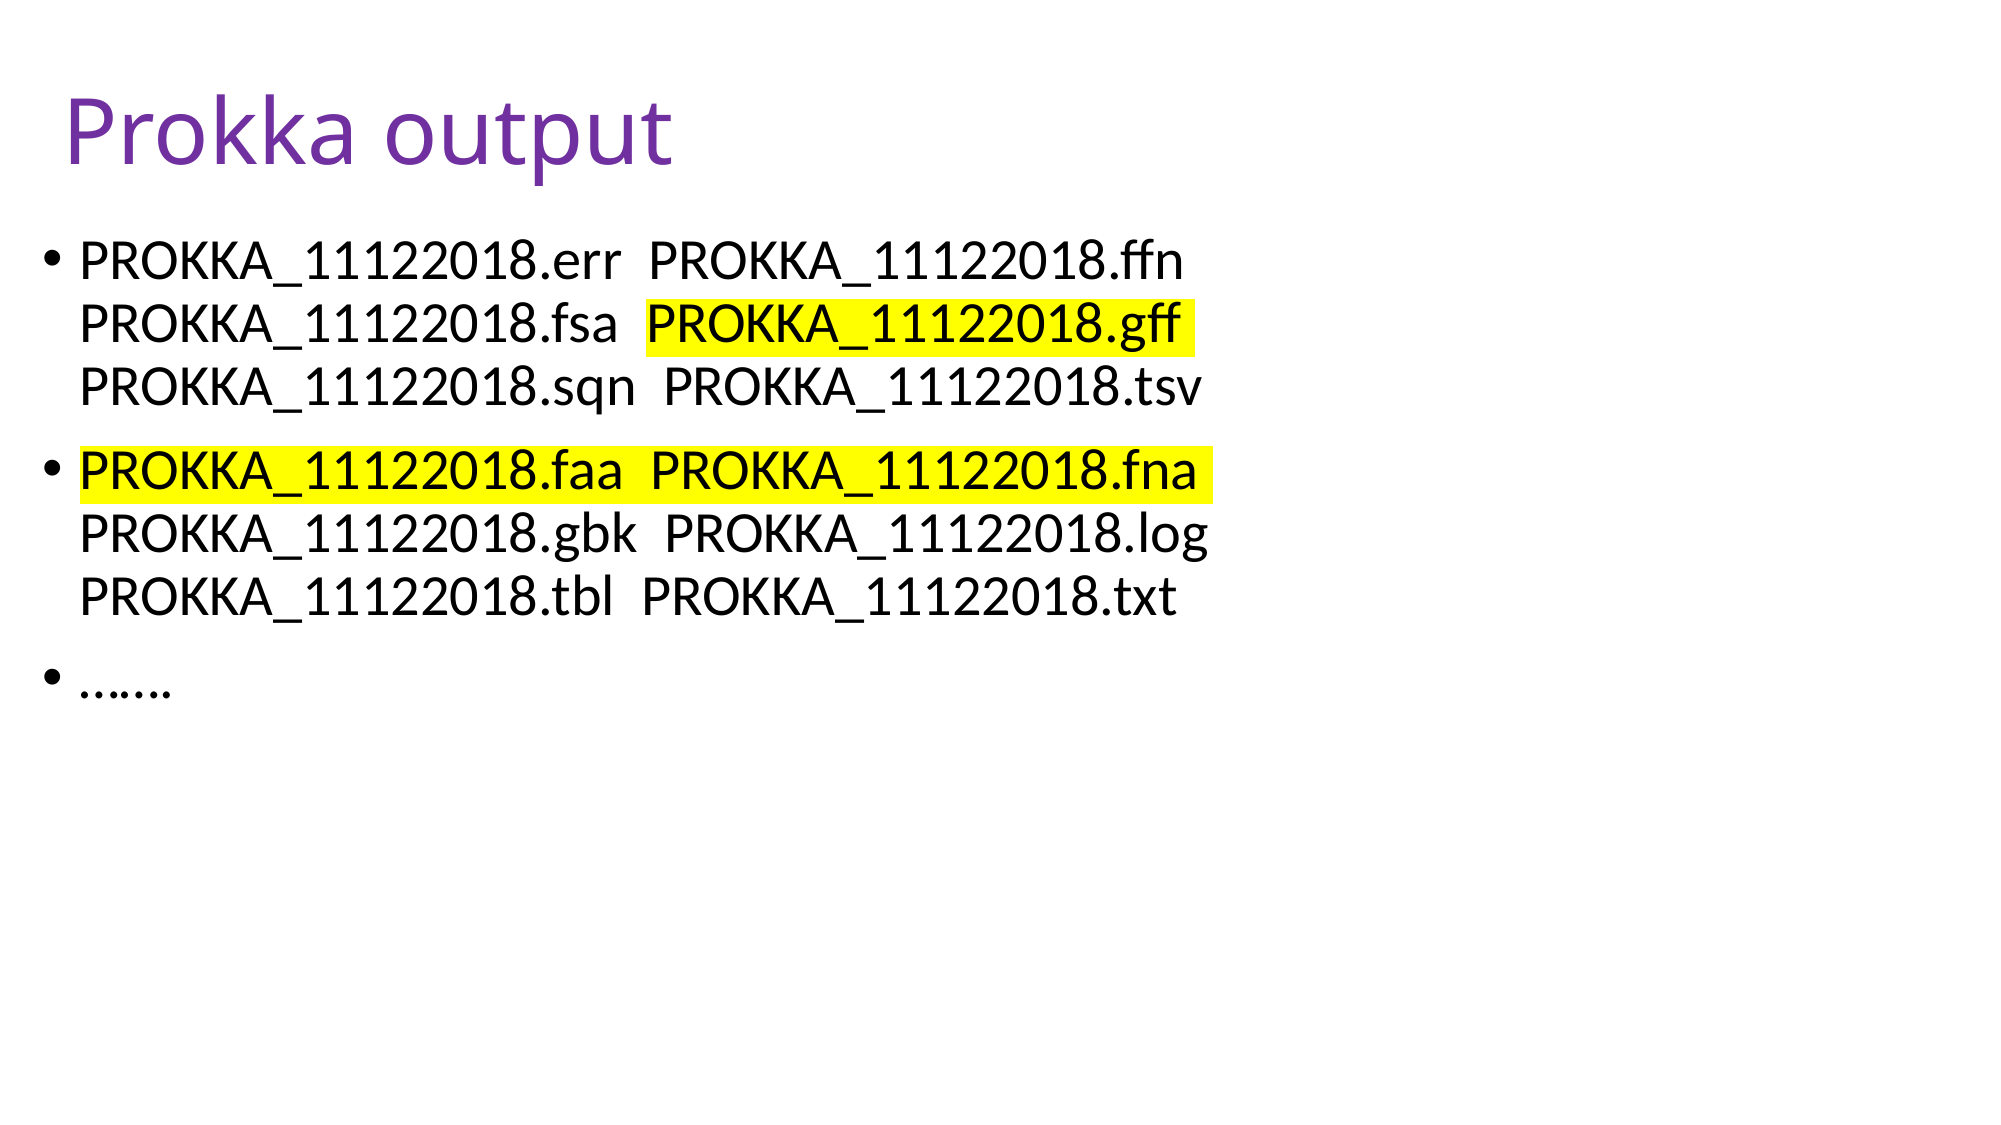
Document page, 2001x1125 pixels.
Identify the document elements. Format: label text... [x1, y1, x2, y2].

title Prokka output [47, 25, 1773, 244]
list PROKKA_11122018.err PROKKA_11122018.ffn PROKKA_11122018.fsa PROKKA_11122018.gff PROKKA_11122018.sqn PROKKA_11122018.tsv PROKKA_11122018.faa PROKKA_11122018.fna PROKKA_11122018.gbk PROKKA_11122018.log PROKKA_11122018.tbl PROKKA_11122018.txt ……. [27, 221, 1752, 936]
